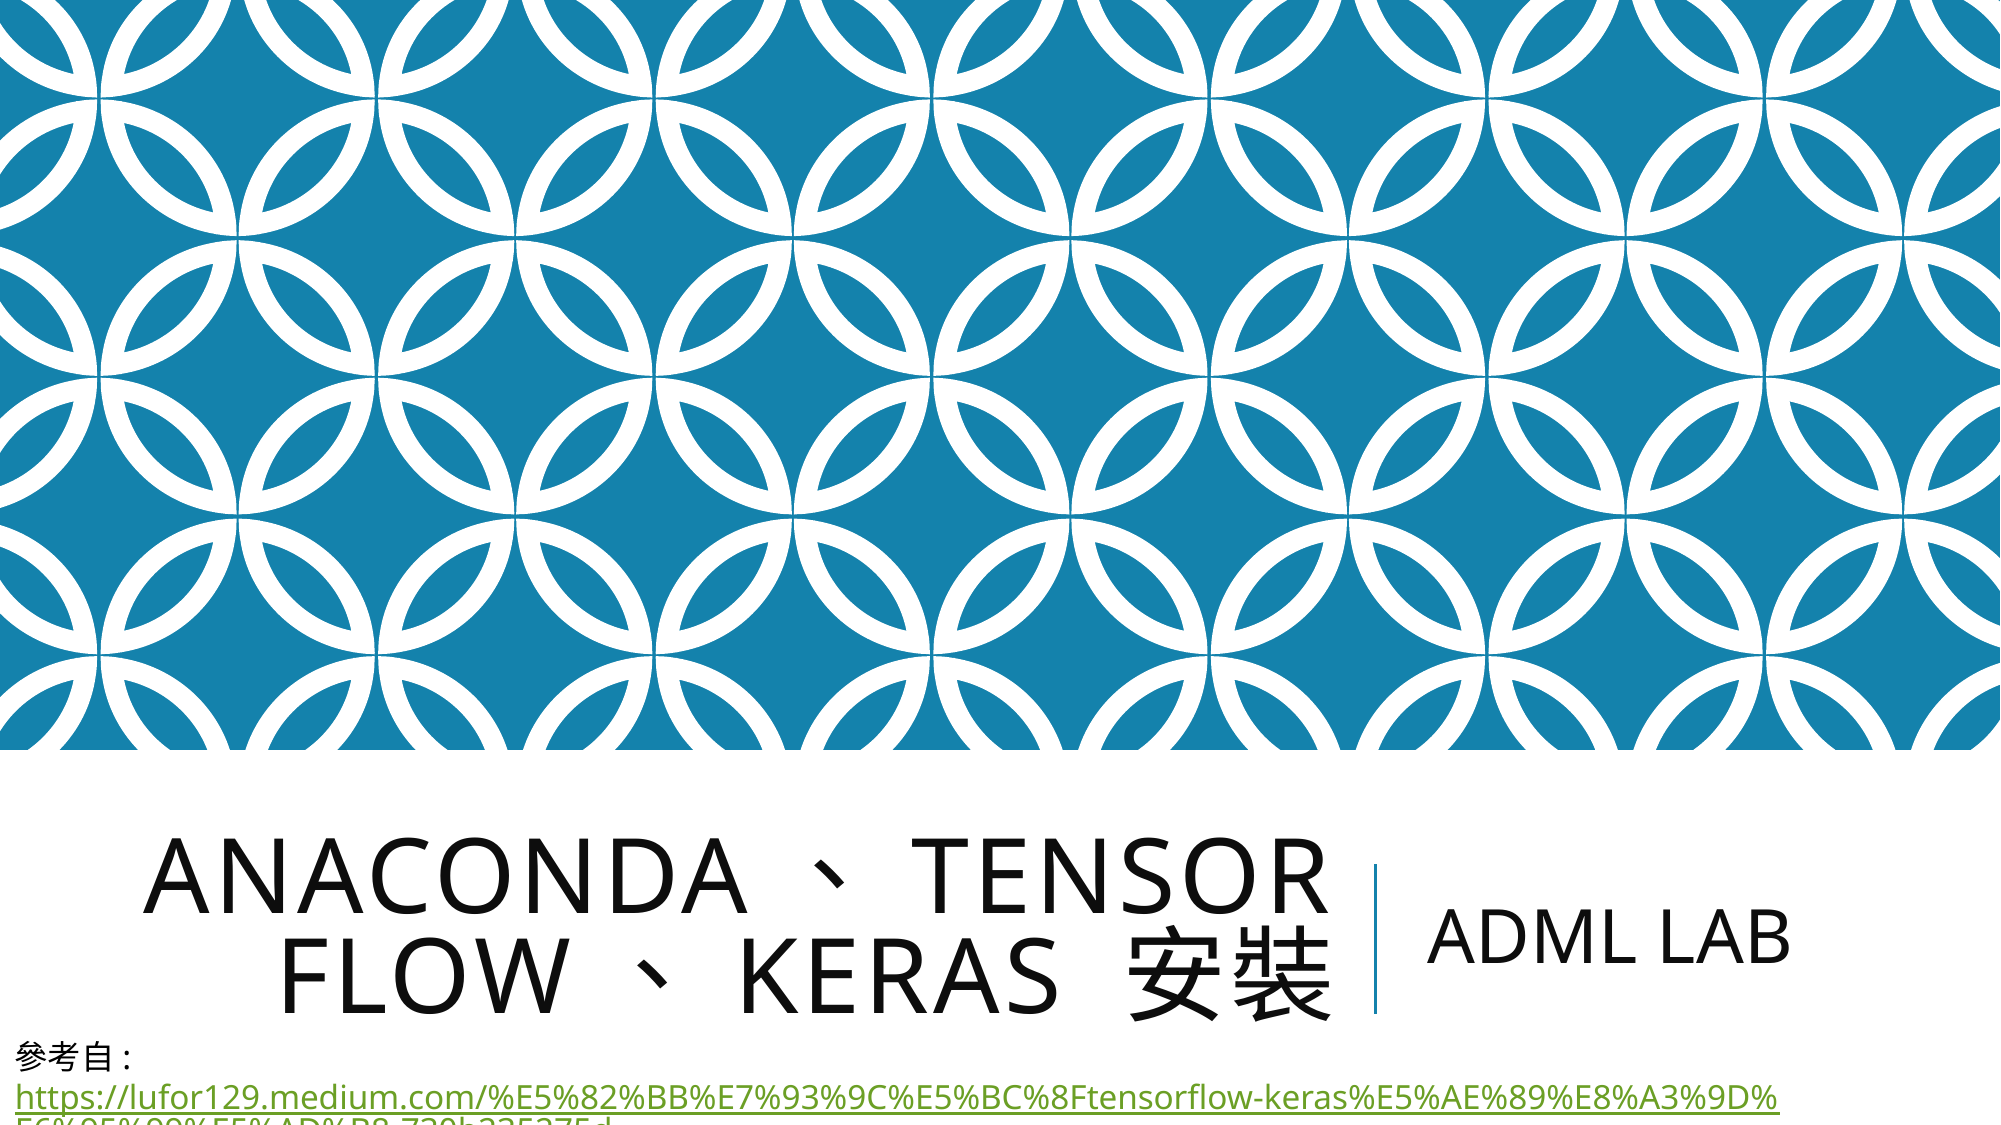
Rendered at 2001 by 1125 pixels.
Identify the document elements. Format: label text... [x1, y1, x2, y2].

text_box 參考自: https://lufor129.medium.com/%E5%82%BB%E7%93%9C%E5%BC%8Ftensorflow-keras%E5%AE%89%E8%A3%9D%E6%95%99%E5%AD%B8-730b235275d [0, 1029, 1805, 1125]
subtitle ADML LAB [1412, 813, 1938, 1054]
title ANACONDA、Tensorflow、Keras 安裝 [75, 813, 1350, 1029]
